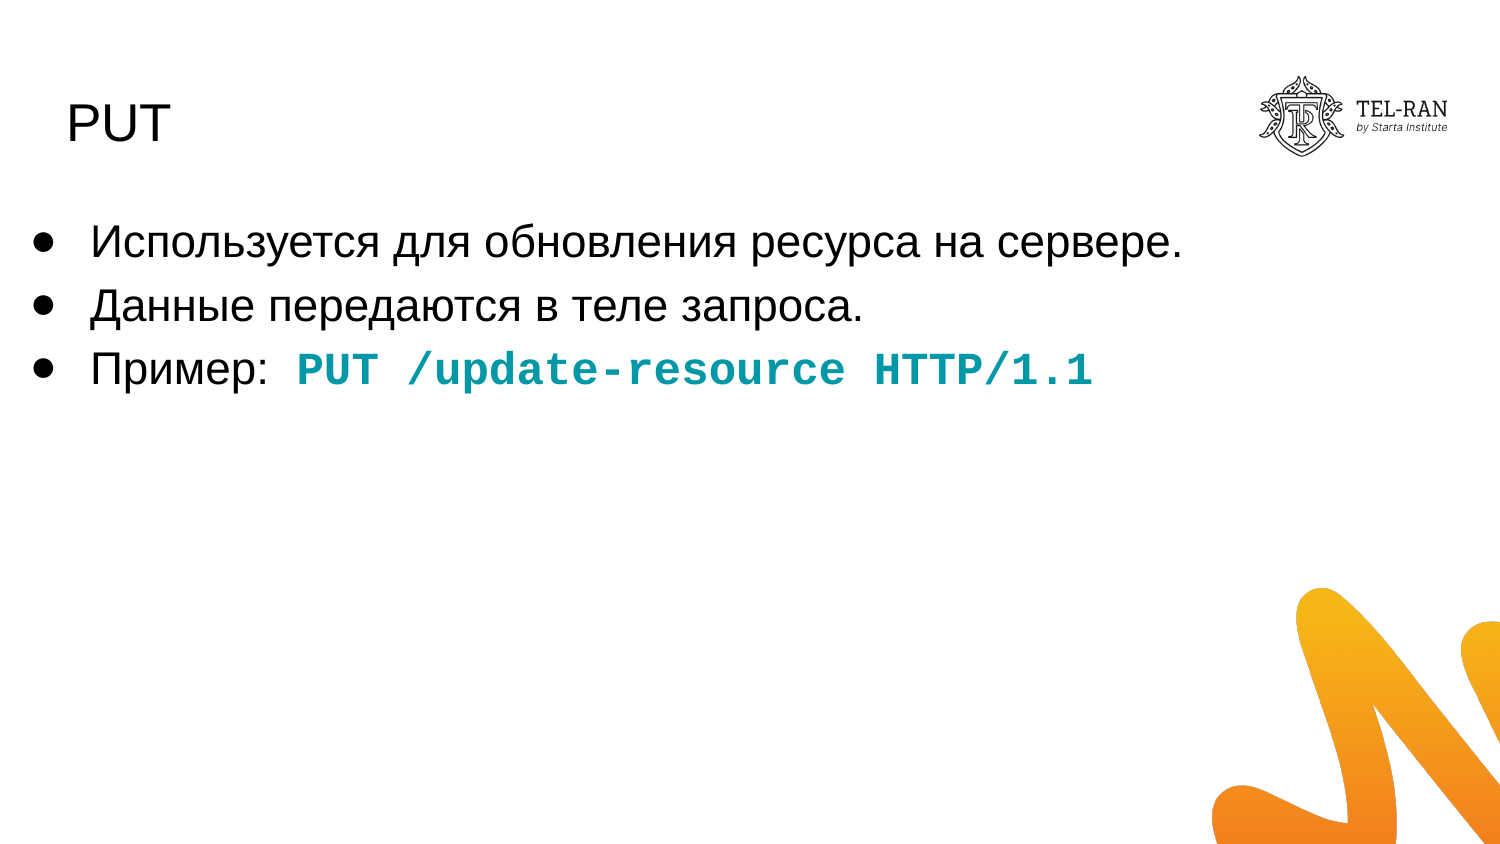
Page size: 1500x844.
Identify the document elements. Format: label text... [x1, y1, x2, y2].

title PUT [51, 72, 1449, 167]
picture [1152, 588, 1500, 844]
picture [1259, 76, 1447, 157]
list Используется для обновления ресурса на сервере. Данные передаются в теле запроса. Пример: PUT /update-resource HTTP/1.1 [0, 189, 1500, 844]
